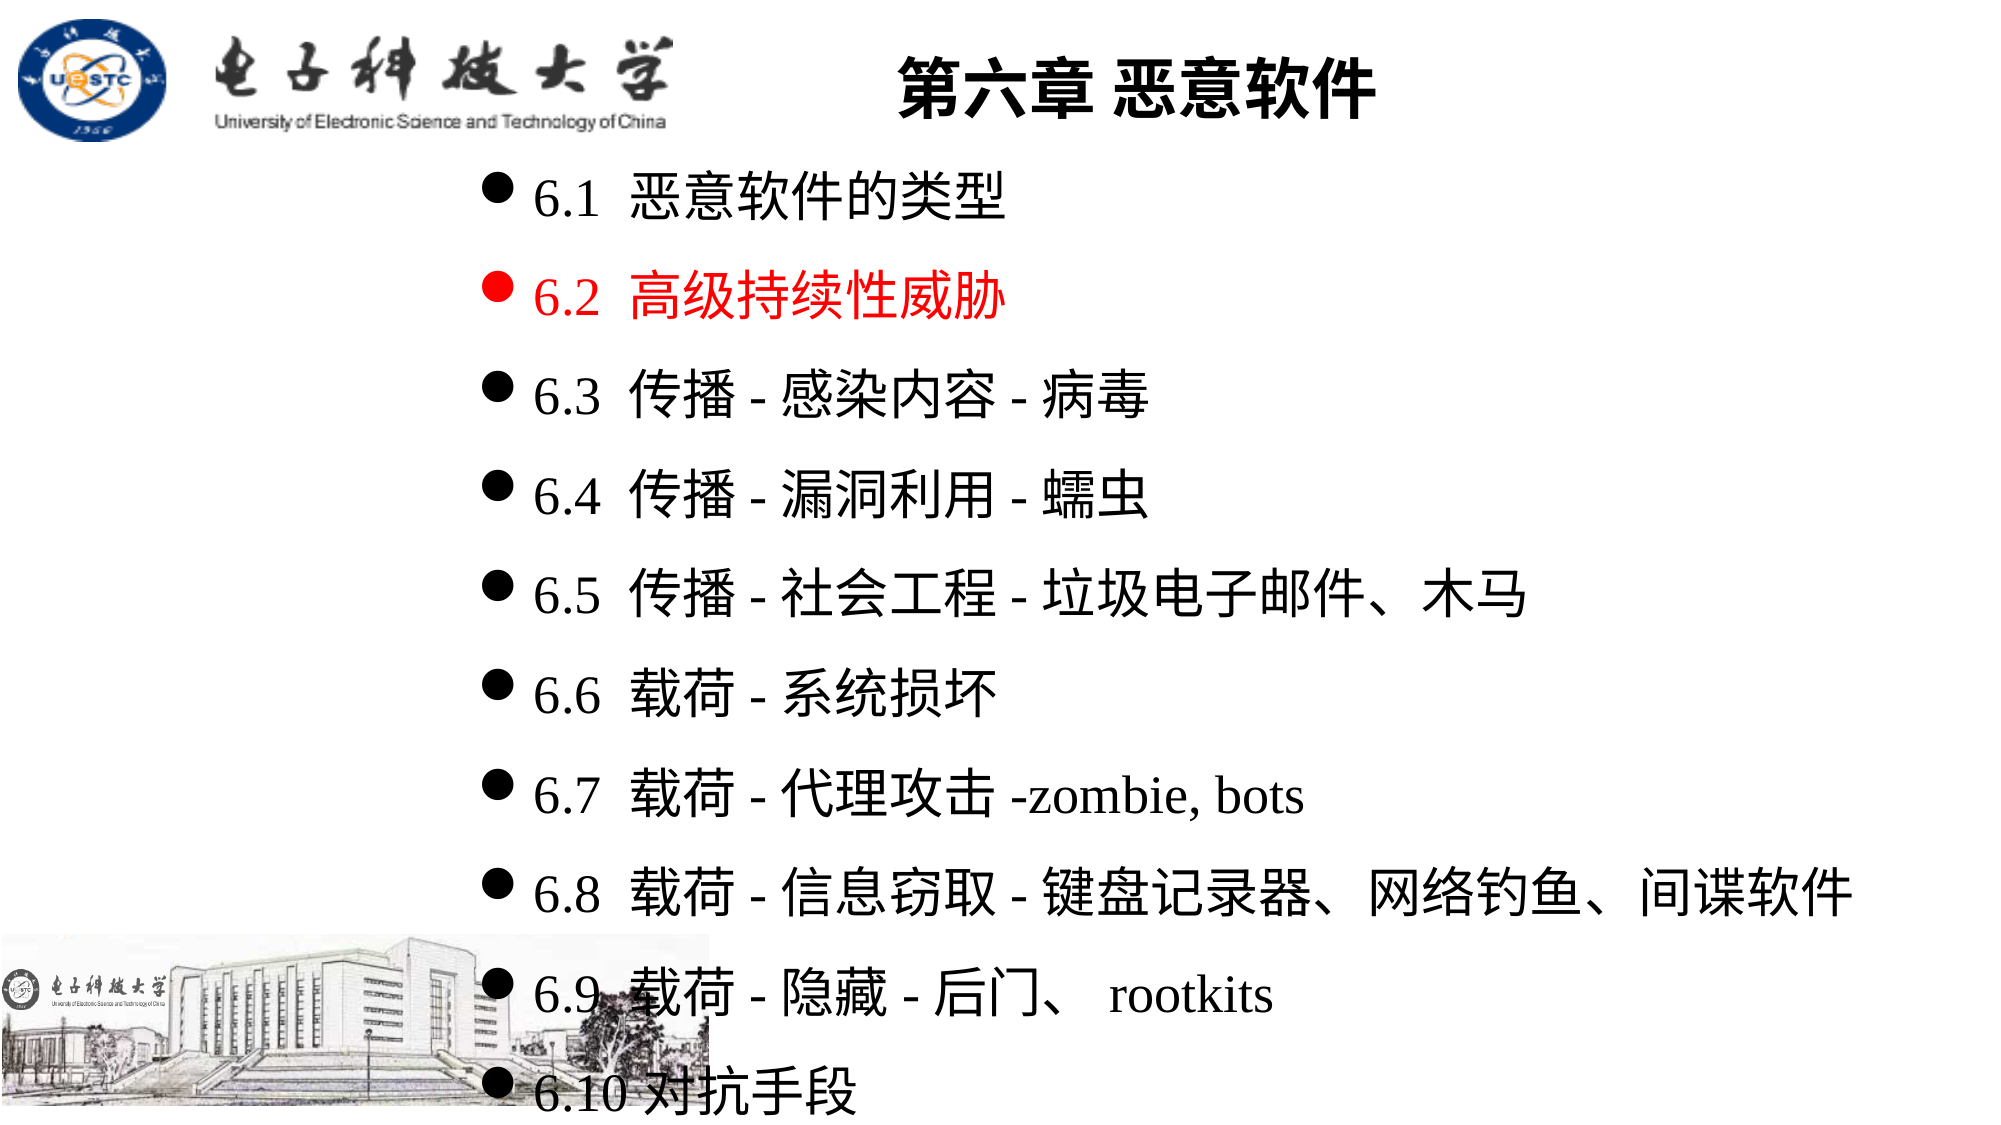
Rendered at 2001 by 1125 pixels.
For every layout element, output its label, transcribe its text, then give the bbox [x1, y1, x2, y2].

picture [2, 934, 401, 1106]
picture [18, 19, 401, 142]
text_box 第六章 恶意软件 6.1 恶意软件的类型 6.2 高级持续性威胁 6.3 传播-感染内容-病毒 6.4 传播-漏洞利用-蠕虫 6.5 传播-社会工程-垃圾电子邮件、木马 6.6 载荷-系统损坏 6.7 载荷-代理攻击-zombie, bots 6.8 载荷-信息窃取-键盘记录器、网络钓鱼、间谍软件 6.9 载荷-隐藏-后门、rootkits 6.10对抗手段 [401, 0, 1873, 1125]
